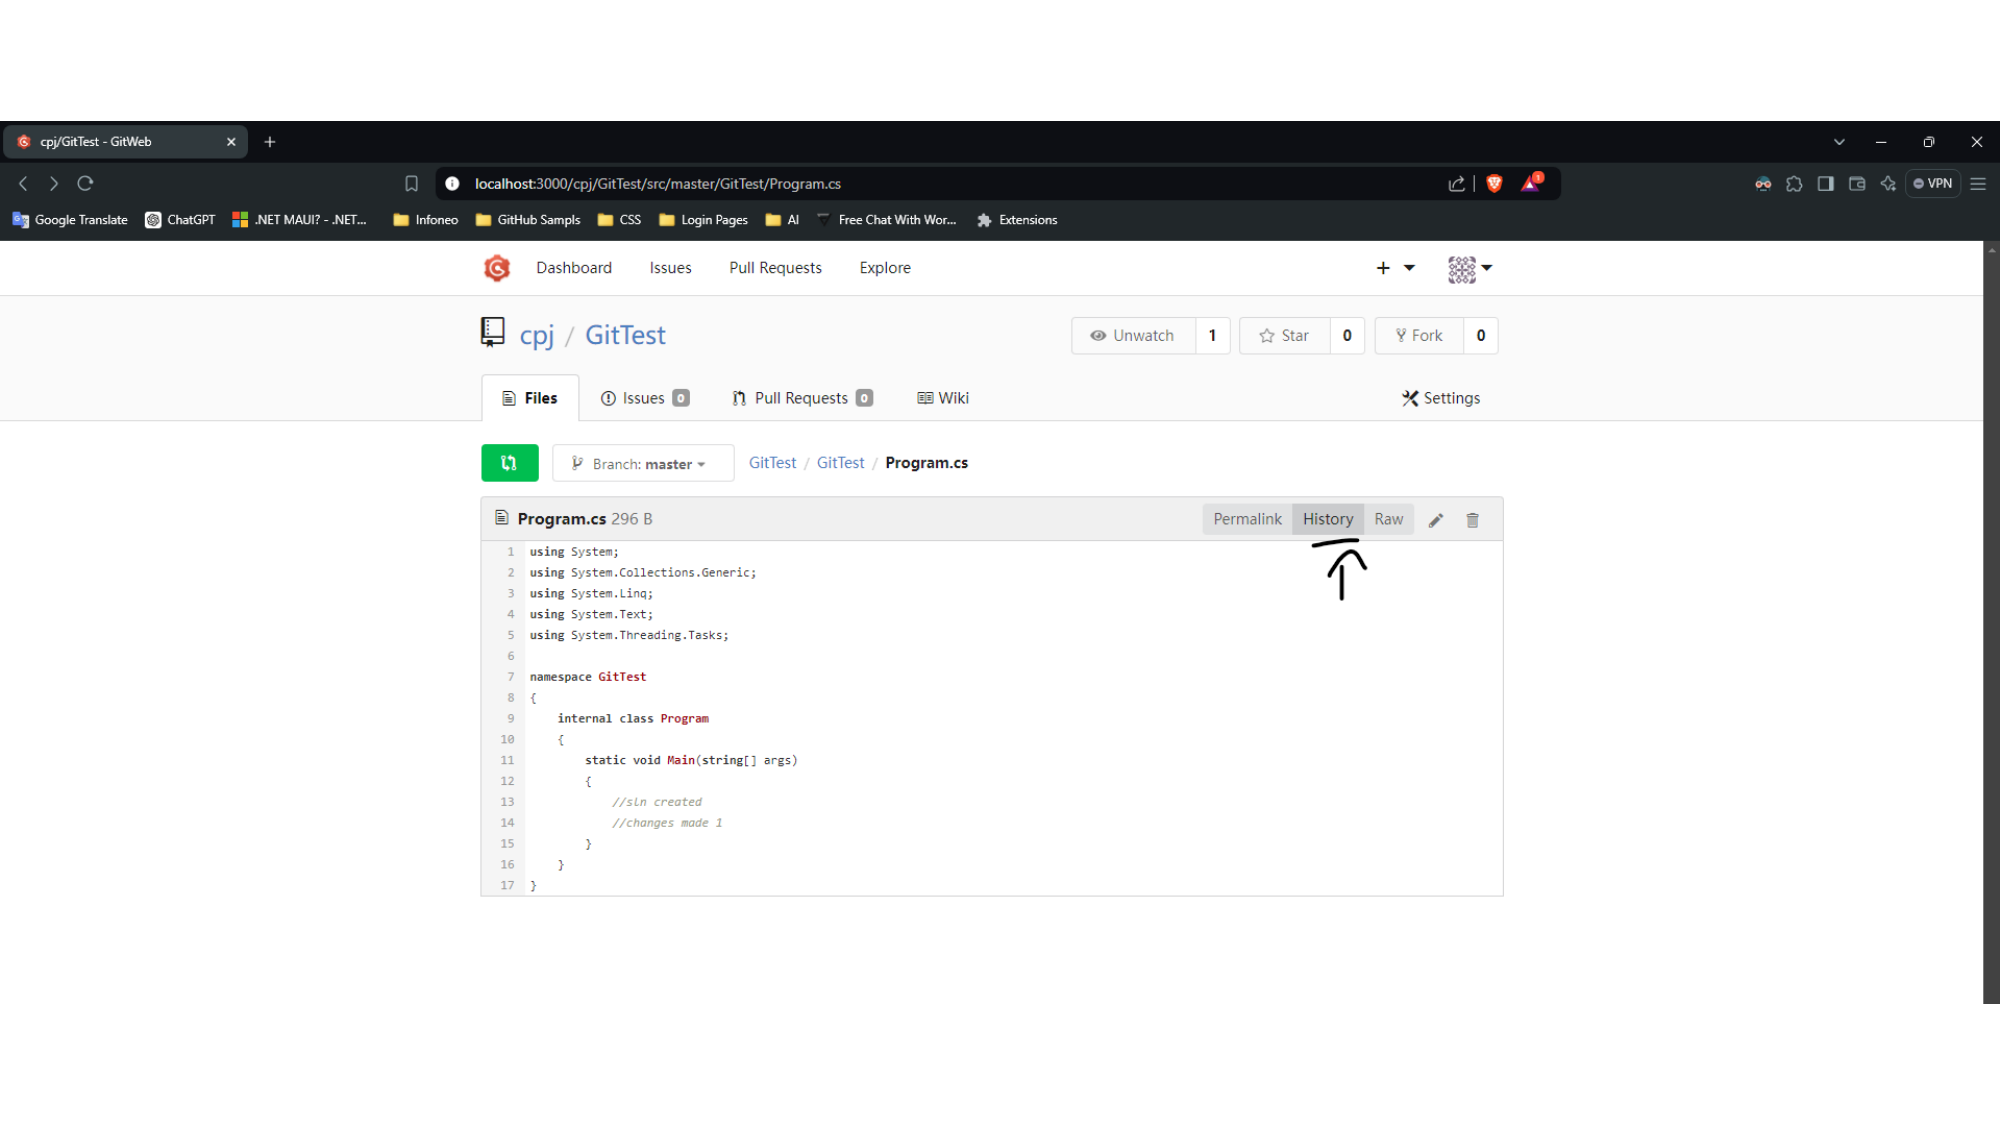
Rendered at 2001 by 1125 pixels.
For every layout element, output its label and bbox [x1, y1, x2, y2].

picture [0, 121, 2000, 1004]
